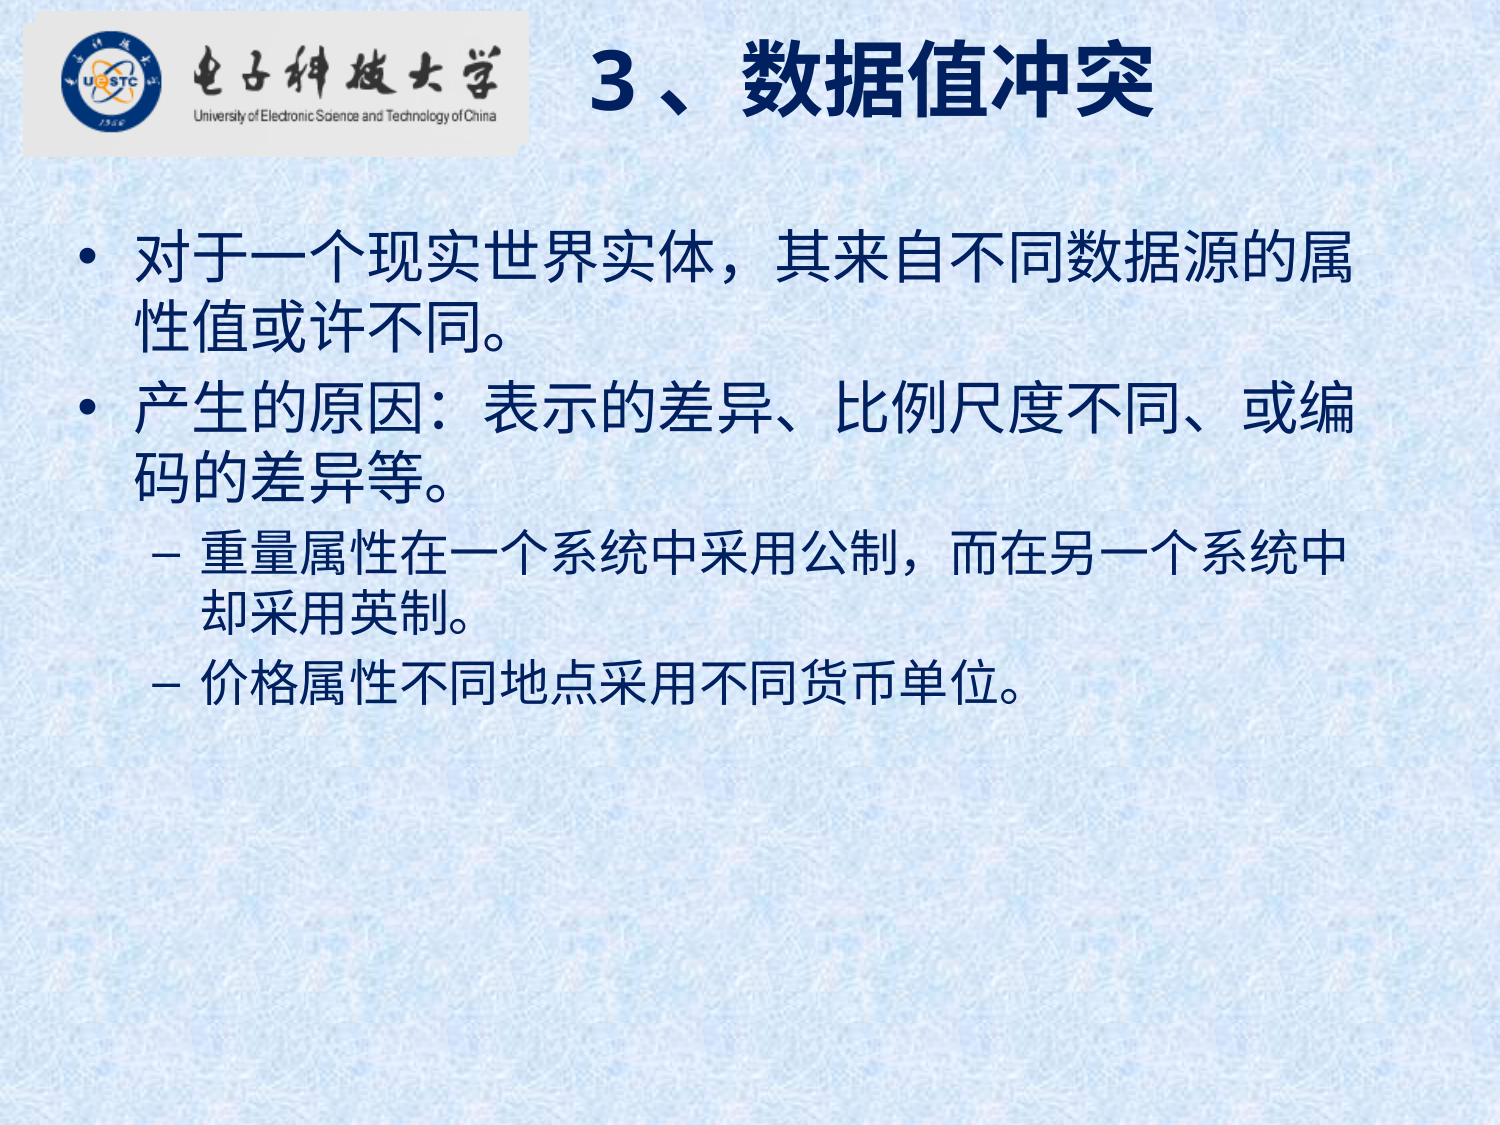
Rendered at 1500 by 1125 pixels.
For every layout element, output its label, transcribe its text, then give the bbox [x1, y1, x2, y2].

text_box 3、数据值冲突 [574, 19, 1238, 145]
picture [0, 0, 1500, 1125]
list 对于一个现实世界实体，其来自不同数据源的属性值或许不同。 产生的原因：表示的差异、比例尺度不同、或编码的差异等。 重量属性在一个系统中采用公制，而在另一个系统中却采用英制。 价格属性不同地点采用不同货币单位。 [62, 212, 1400, 951]
